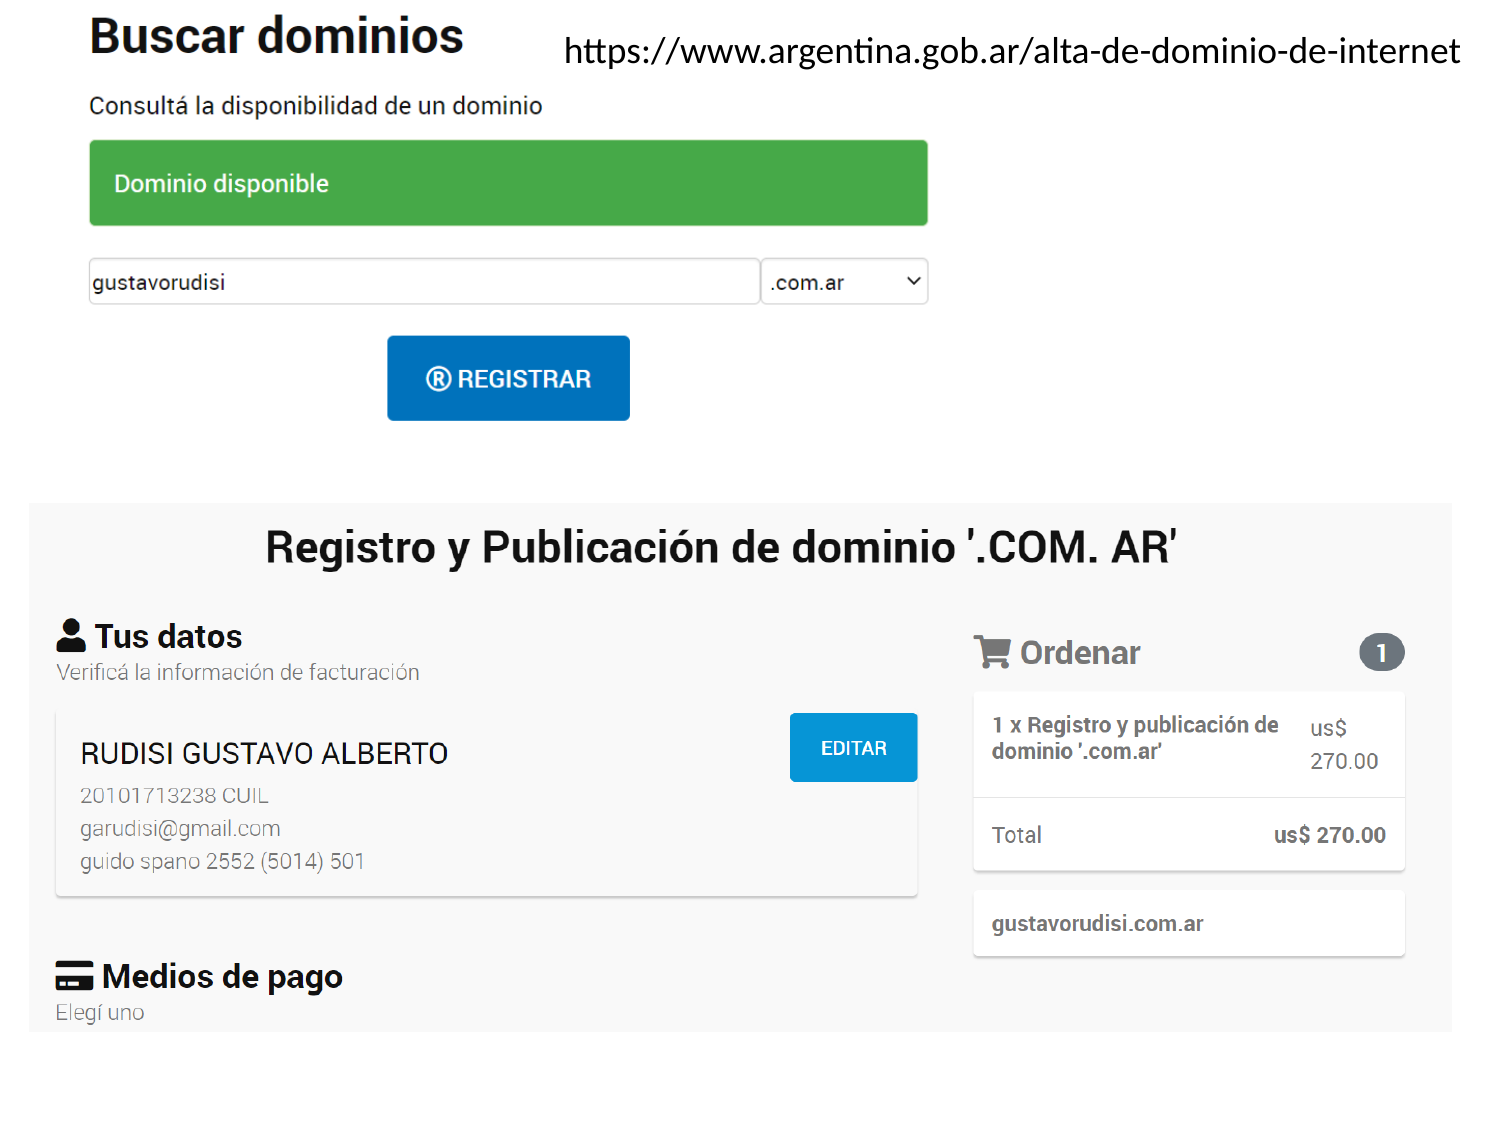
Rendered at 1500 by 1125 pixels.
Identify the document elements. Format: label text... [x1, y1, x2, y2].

text_box https://www.argentina.gob.ar/alta-de-dominio-de-internet [946, 19, 1483, 79]
picture [64, 0, 942, 425]
picture [29, 503, 1452, 1033]
